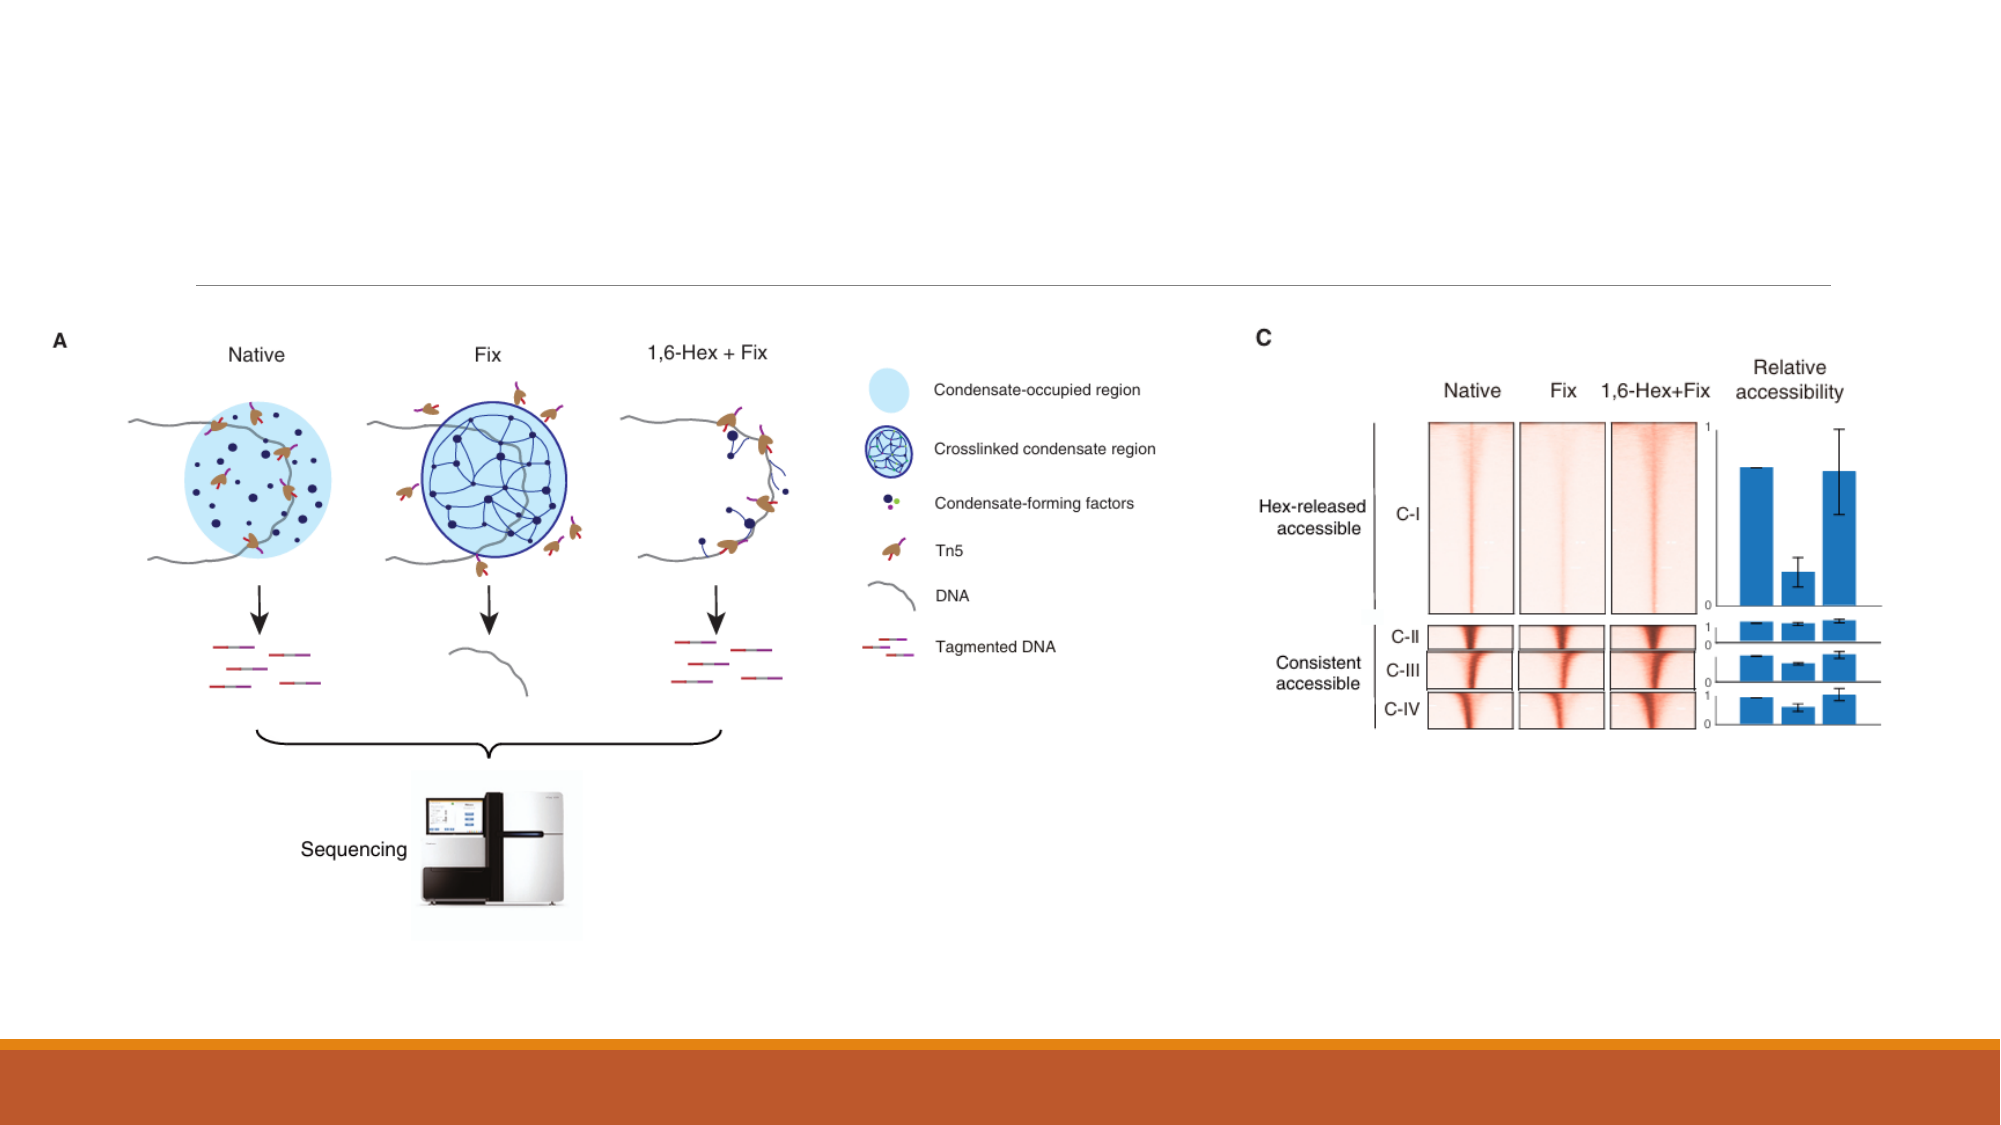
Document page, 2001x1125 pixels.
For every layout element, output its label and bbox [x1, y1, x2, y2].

picture [1208, 297, 1952, 772]
list [11, 297, 1242, 943]
